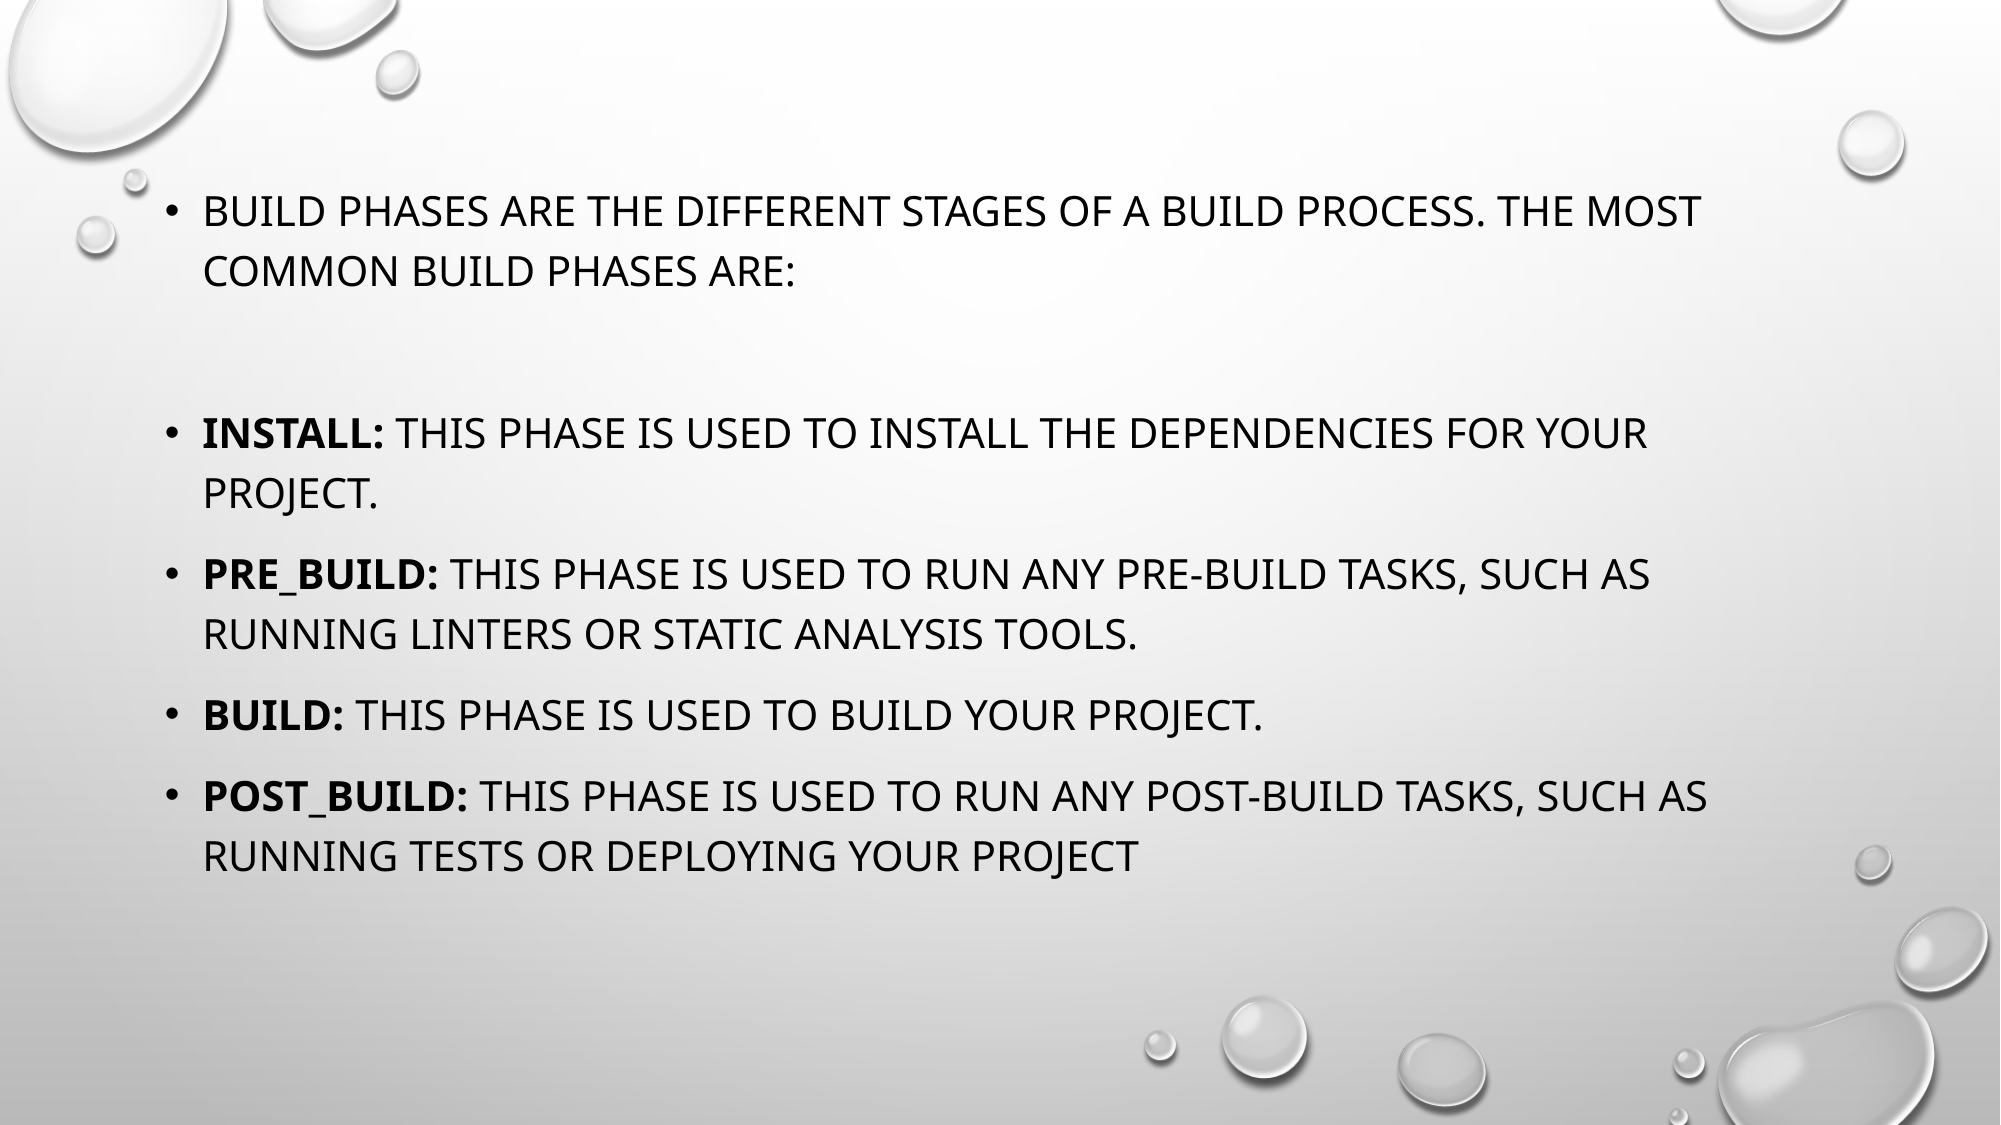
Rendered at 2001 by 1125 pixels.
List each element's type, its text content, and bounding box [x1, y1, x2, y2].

picture [0, 0, 2000, 1125]
list Build phases are the different stages of a build process. The most common build phases are: install: This phase is used to install the dependencies for your project. pre_build: This phase is used to run any pre-build tasks, such as running linters or static analysis tools. build: This phase is used to build your project. post_build: This phase is used to run any post-build tasks, such as running tests or deploying your project [149, 167, 1850, 950]
